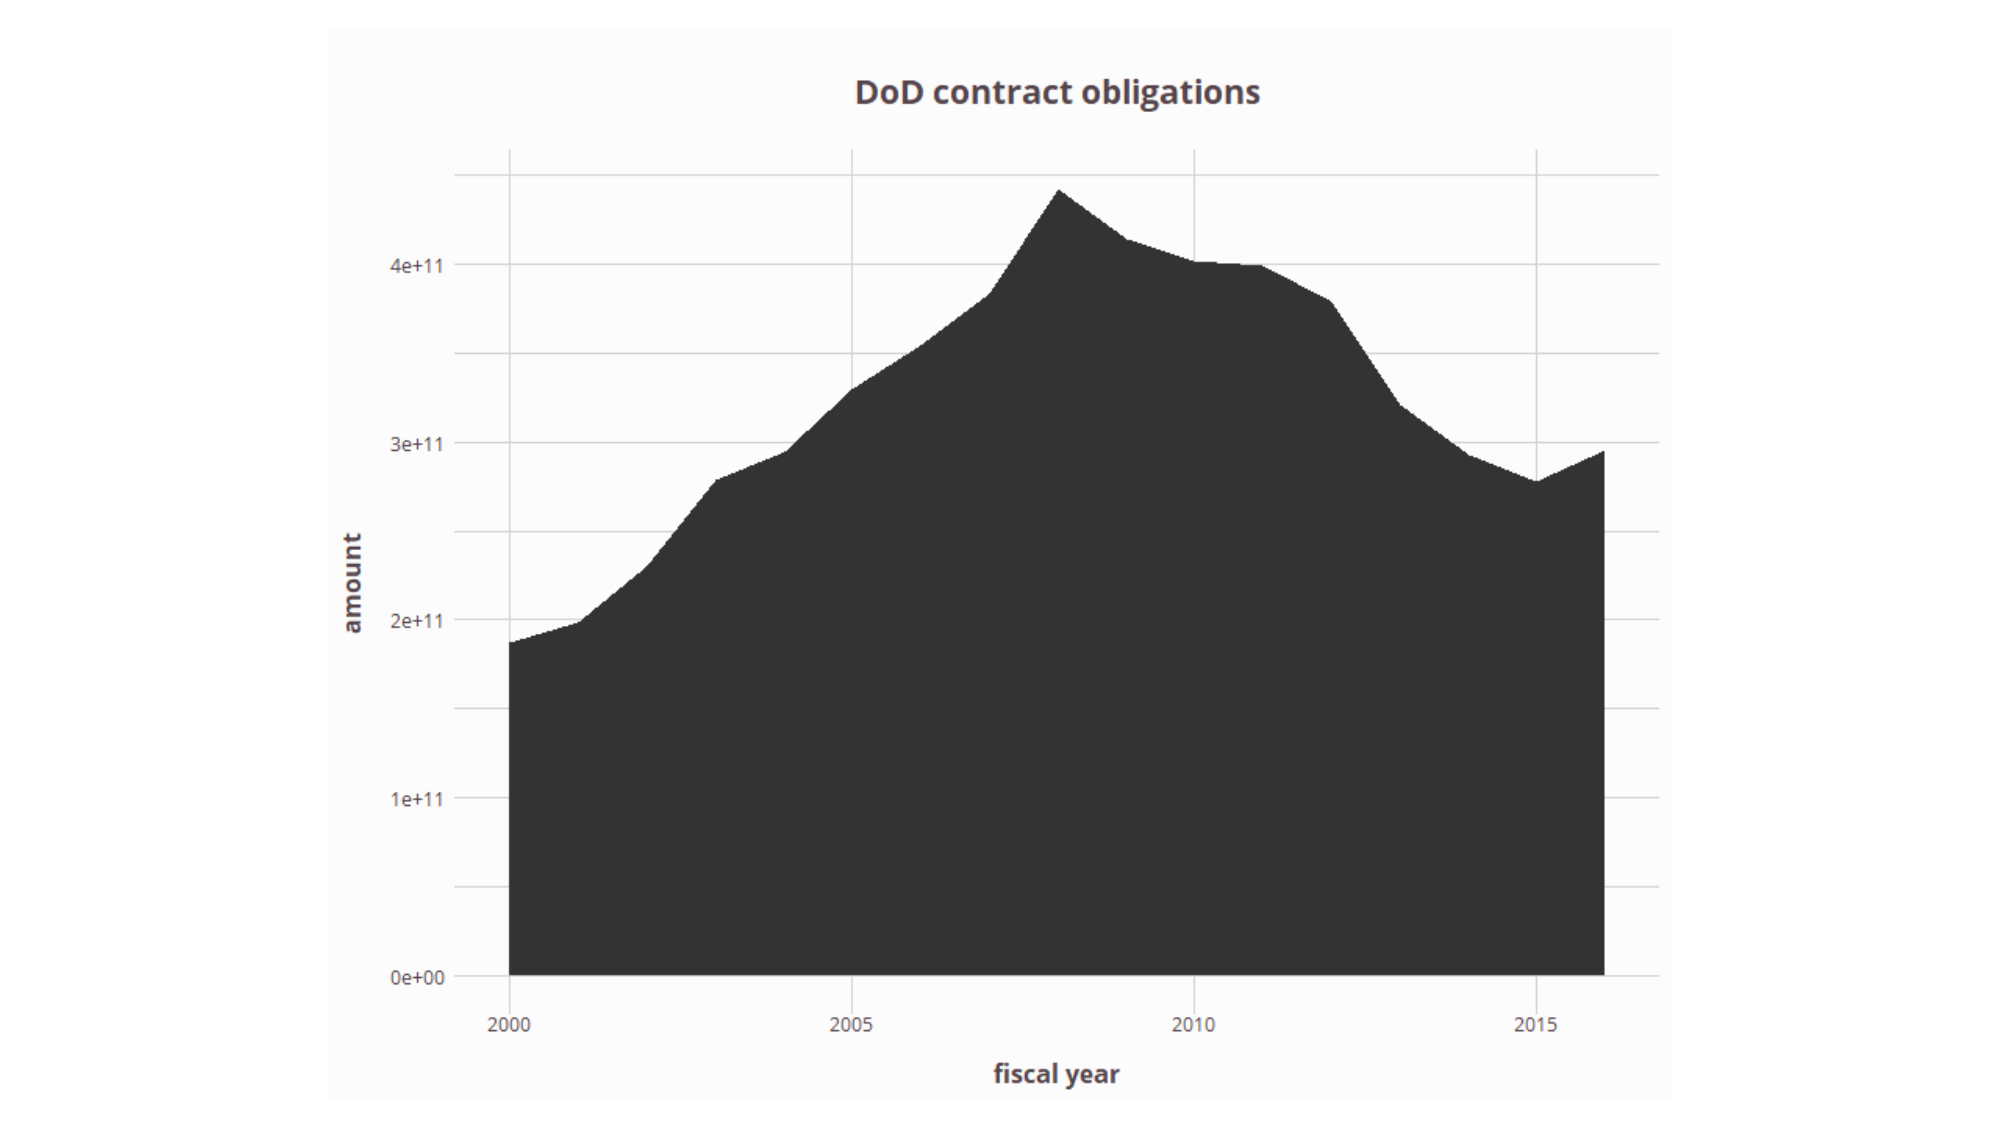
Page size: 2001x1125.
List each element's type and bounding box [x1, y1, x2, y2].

picture [328, 26, 1672, 1099]
